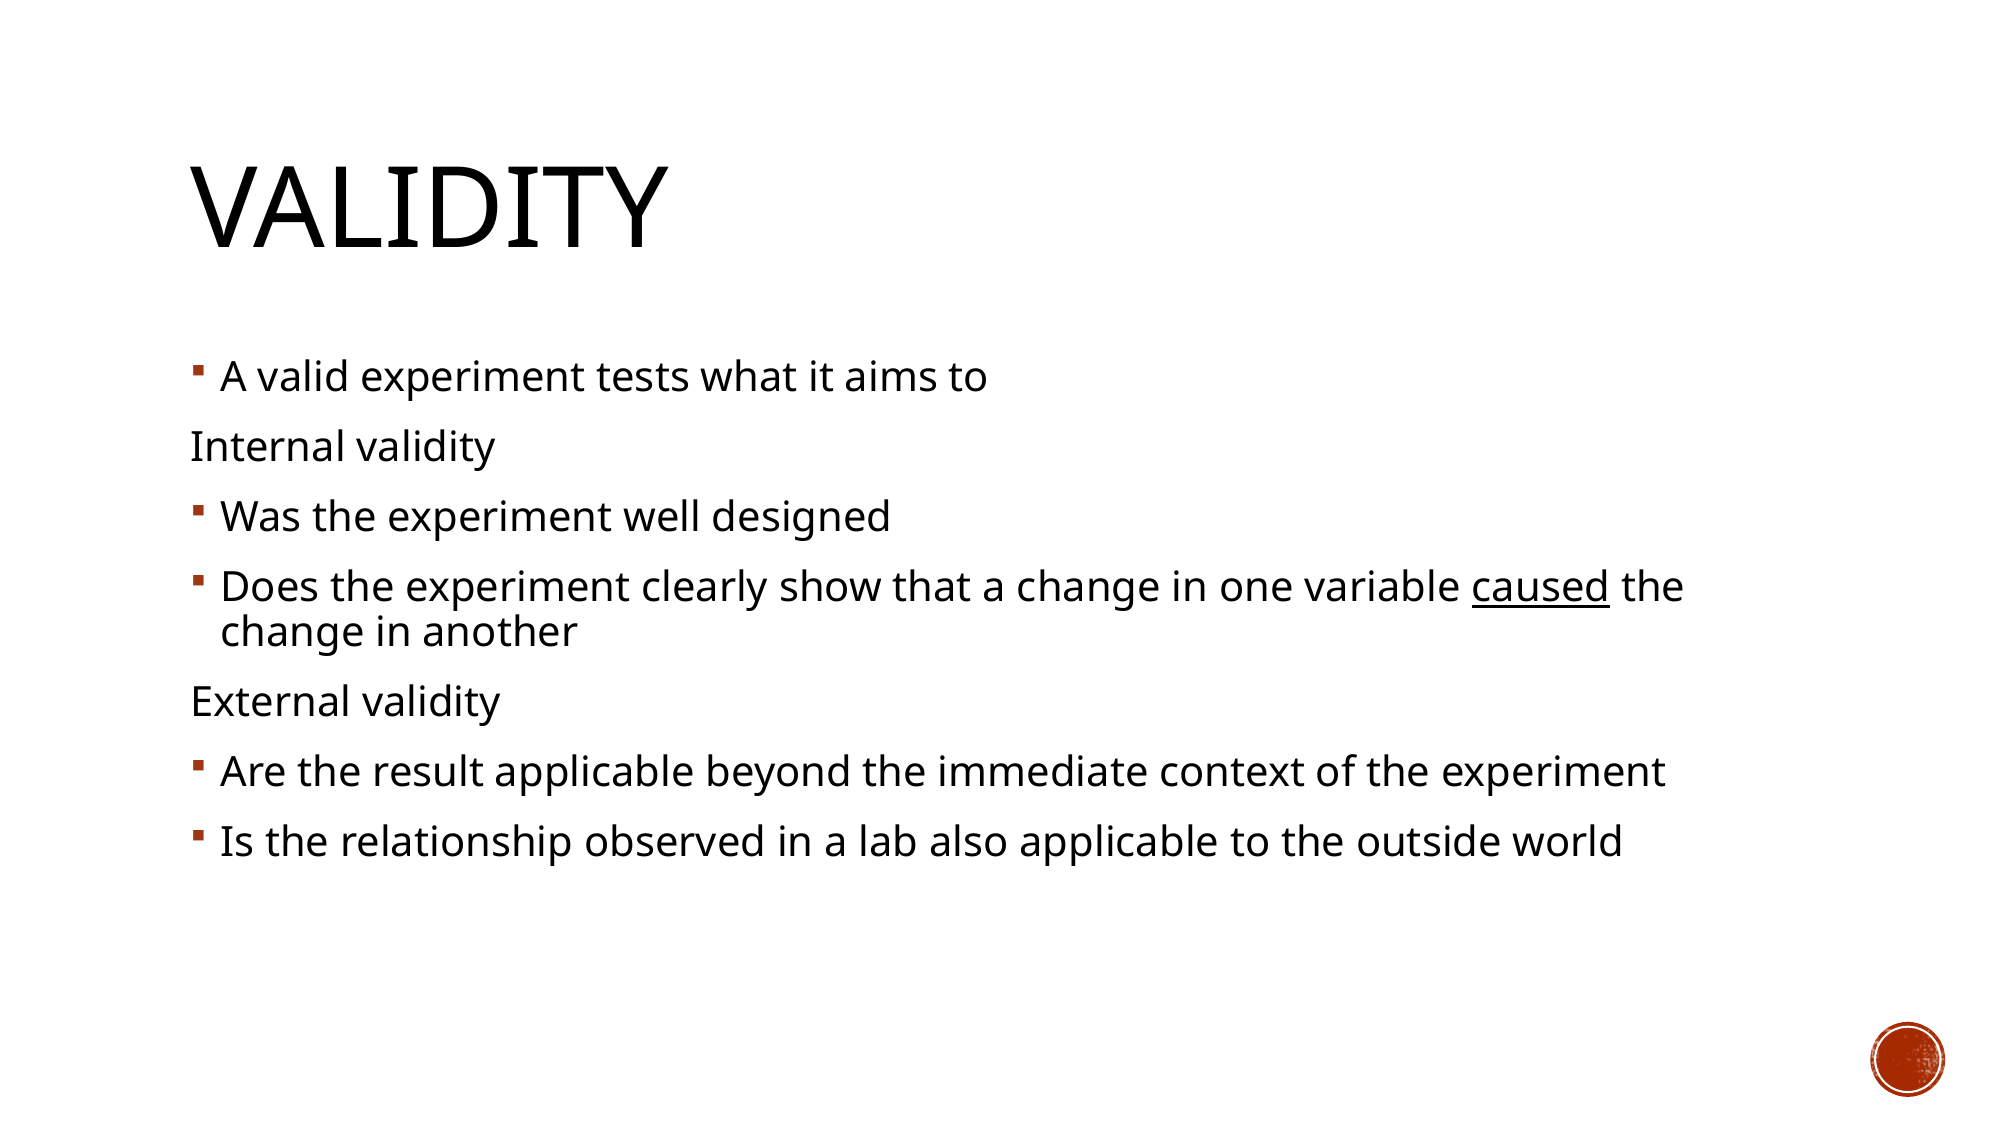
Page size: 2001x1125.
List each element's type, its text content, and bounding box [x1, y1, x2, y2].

list A valid experiment tests what it aims to Internal validity Was the experiment well designed Does the experiment clearly show that a change in one variable caused the change in another External validity Are the result applicable beyond the immediate context of the experiment Is the relationship observed in a lab also applicable to the outside world [175, 348, 1826, 1013]
title Validity [175, 79, 1826, 344]
